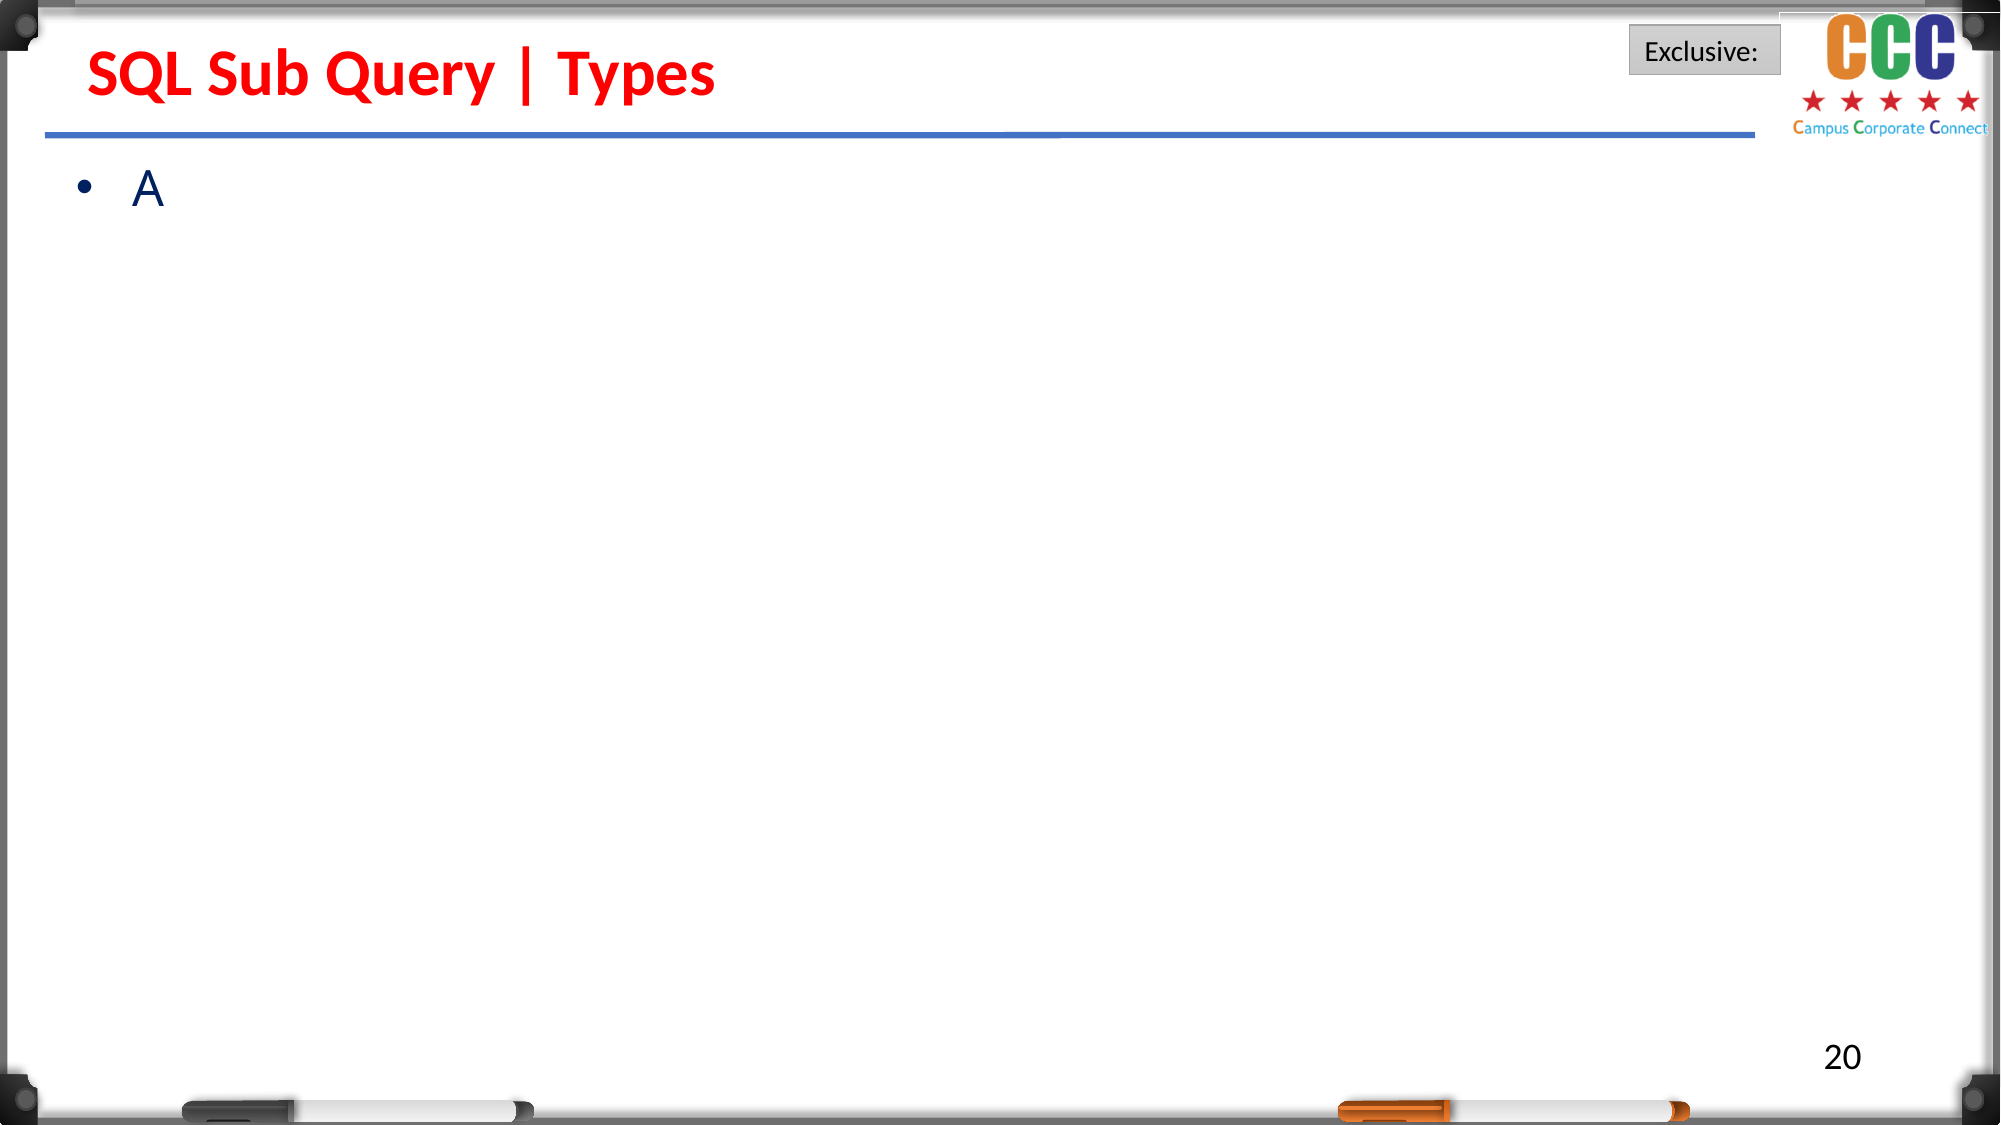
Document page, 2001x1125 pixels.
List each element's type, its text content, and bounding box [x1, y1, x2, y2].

text_box A [61, 148, 1932, 224]
text_box SQL Sub Query | Types [72, 21, 732, 117]
picture [1779, 12, 2001, 138]
